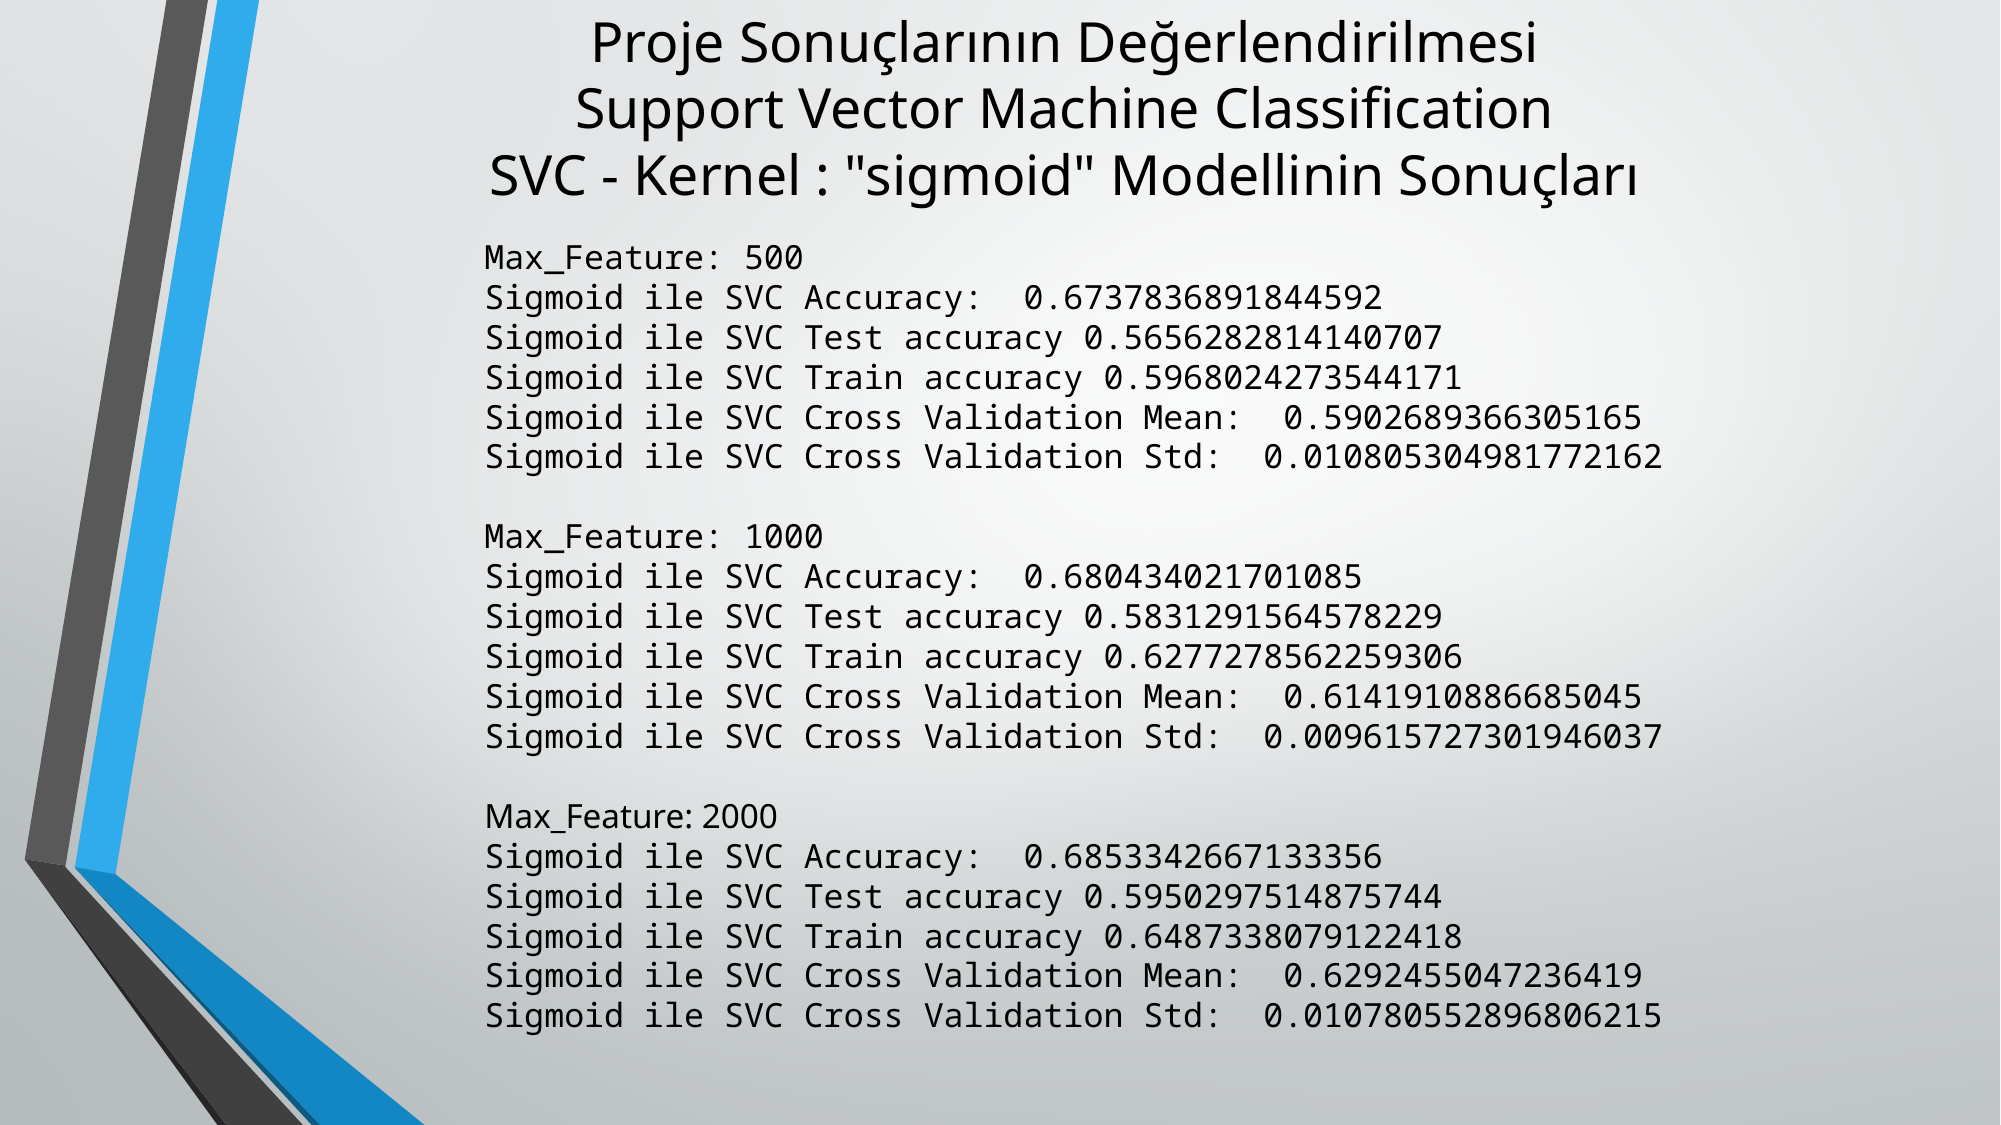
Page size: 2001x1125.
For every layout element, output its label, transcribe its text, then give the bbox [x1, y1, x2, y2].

text_box Max_Feature: 500 Sigmoid ile SVC Accuracy: 0.6737836891844592 Sigmoid ile SVC Test accuracy 0.5656282814140707 Sigmoid ile SVC Train accuracy 0.5968024273544171 Sigmoid ile SVC Cross Validation Mean: 0.5902689366305165 Sigmoid ile SVC Cross Validation Std: 0.010805304981772162 Max_Feature: 1000 Sigmoid ile SVC Accuracy: 0.680434021701085 Sigmoid ile SVC Test accuracy 0.5831291564578229 Sigmoid ile SVC Train accuracy 0.6277278562259306 Sigmoid ile SVC Cross Validation Mean: 0.6141910886685045 Sigmoid ile SVC Cross Validation Std: 0.009615727301946037 Max_Feature: 2000 Sigmoid ile SVC Accuracy: 0.6853342667133356 Sigmoid ile SVC Test accuracy 0.5950297514875744 Sigmoid ile SVC Train accuracy 0.6487338079122418 Sigmoid ile SVC Cross Validation Mean: 0.6292455047236419 Sigmoid ile SVC Cross Validation Std: 0.010780552896806215 [469, 228, 1874, 1042]
title Proje Sonuçlarının Değerlendirilmesi Support Vector Machine Classification SVC - Kernel : "sigmoid" Modellinin Sonuçları [243, 0, 1887, 214]
